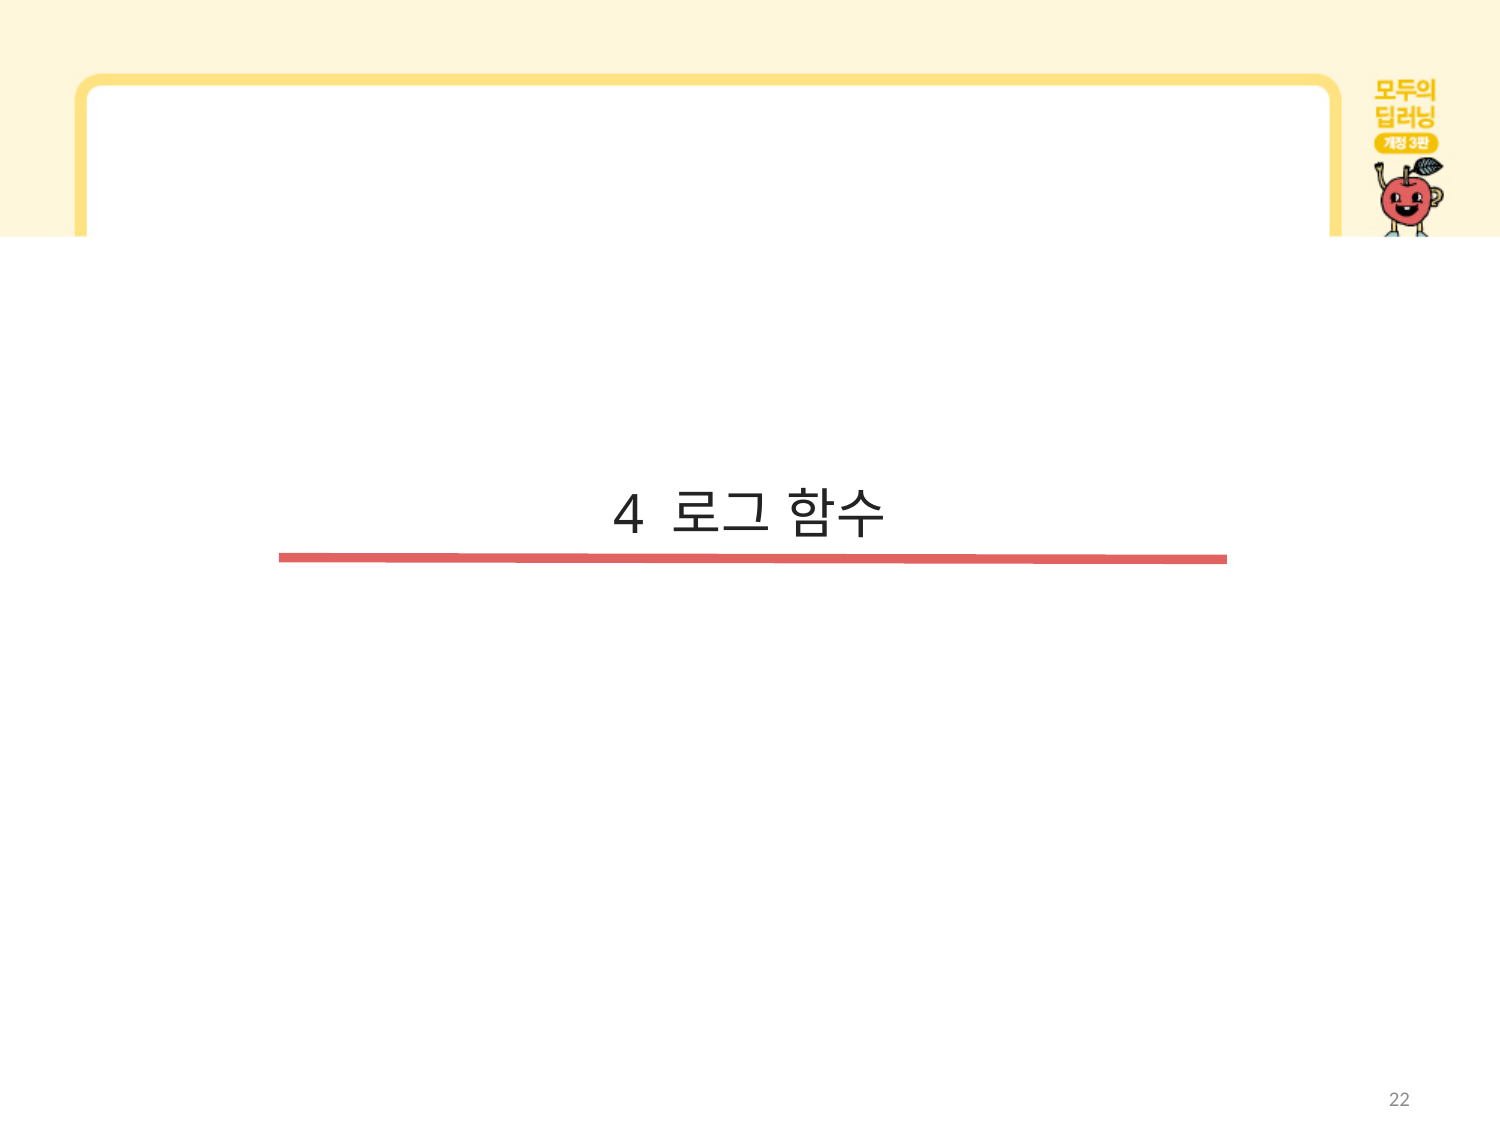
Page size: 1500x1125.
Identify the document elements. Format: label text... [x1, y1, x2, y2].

text_box 4 로그 함수 [87, 420, 1413, 552]
picture [0, 0, 1500, 1125]
slide_number 22 [1074, 1074, 1425, 1123]
